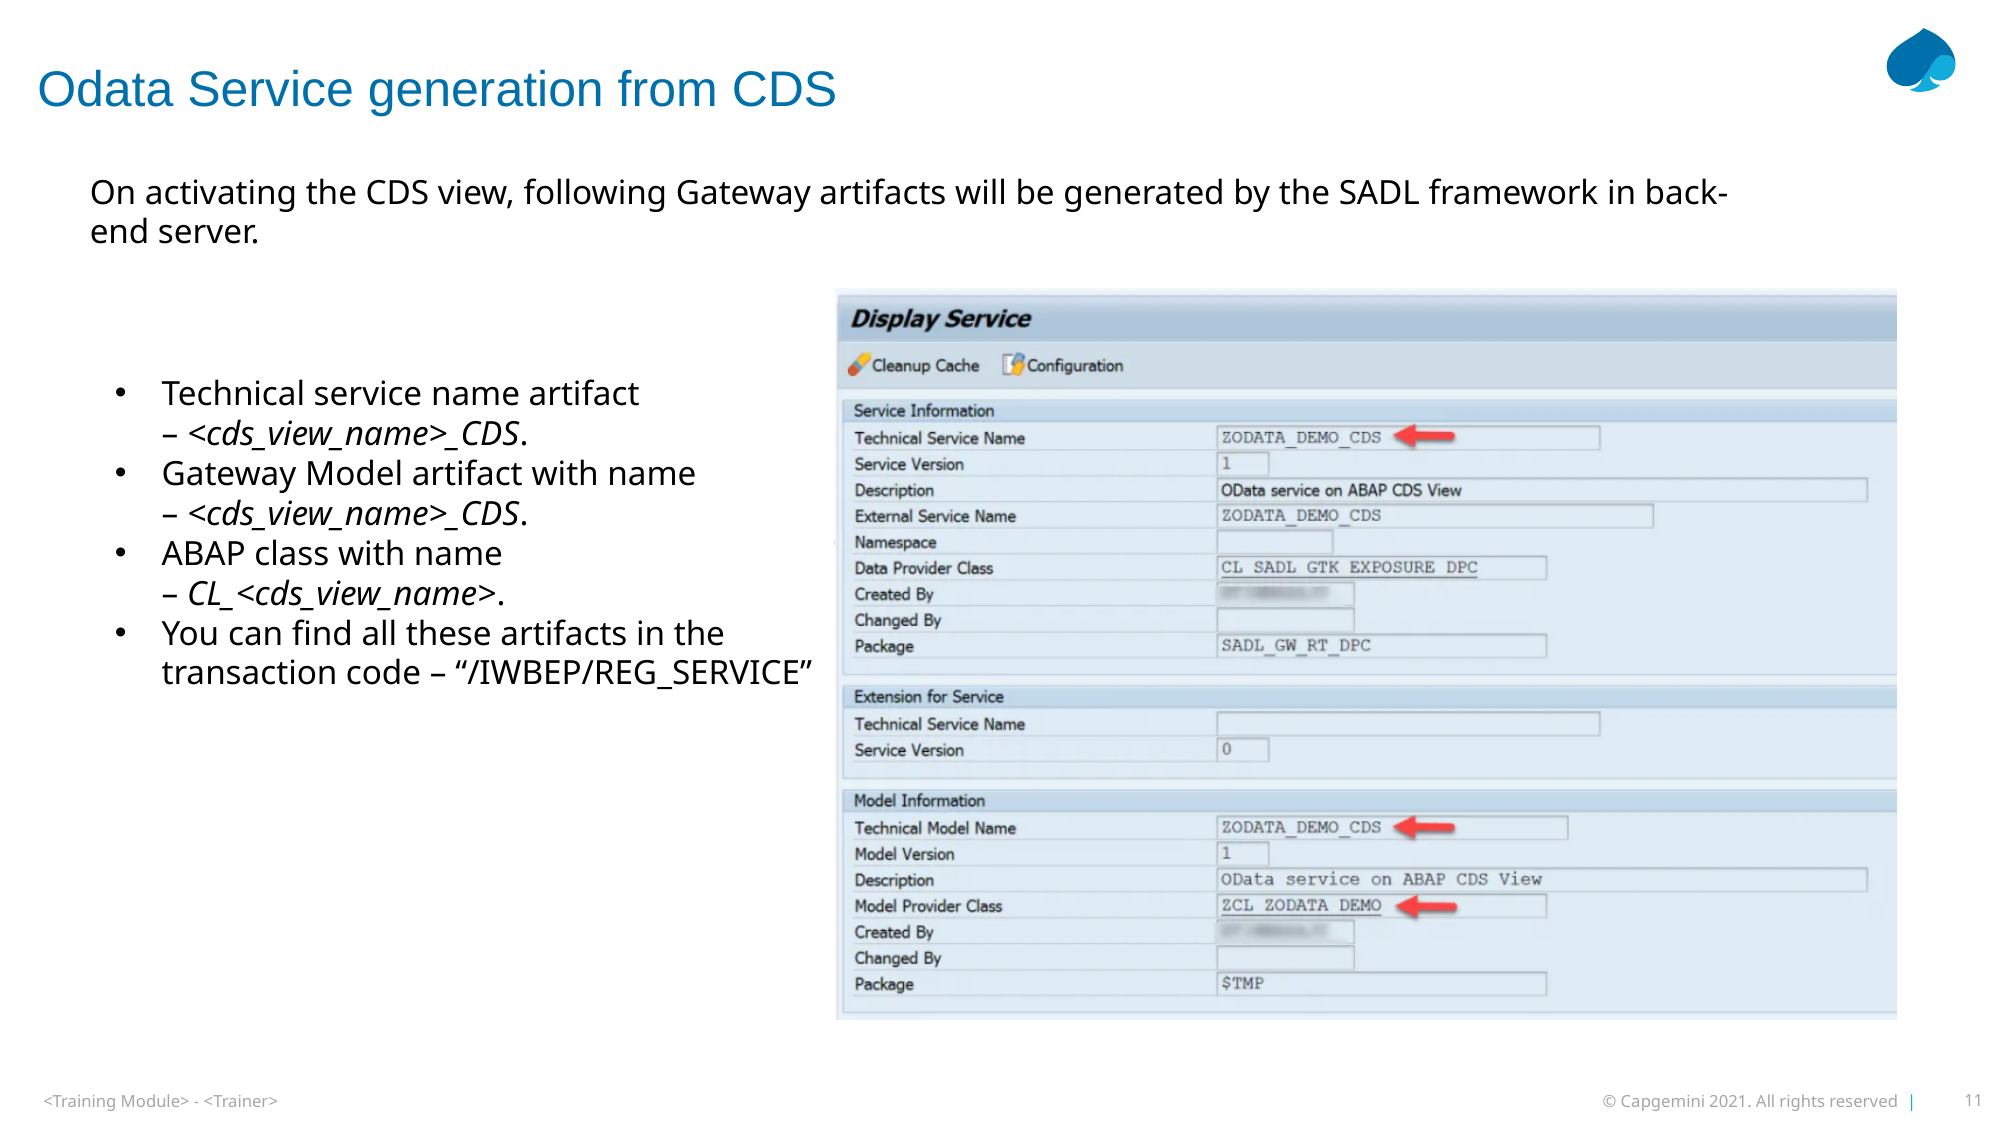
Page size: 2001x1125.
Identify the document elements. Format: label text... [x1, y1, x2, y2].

title Odata Service generation from CDS [37, 0, 1863, 182]
picture [834, 287, 1897, 1020]
text_box Technical service name artifact – <cds_view_name>_CDS. Gateway Model artifact with name – <cds_view_name>_CDS. ABAP class with name – CL_<cds_view_name>. You can find all these artifacts in the transaction code – “/IWBEP/REG_SERVICE” [24, 324, 834, 699]
text_box [75, 162, 1863, 297]
text_box On activating the CDS view, following Gateway artifacts will be generated by the SADL framework in back-end server. [75, 163, 1763, 258]
